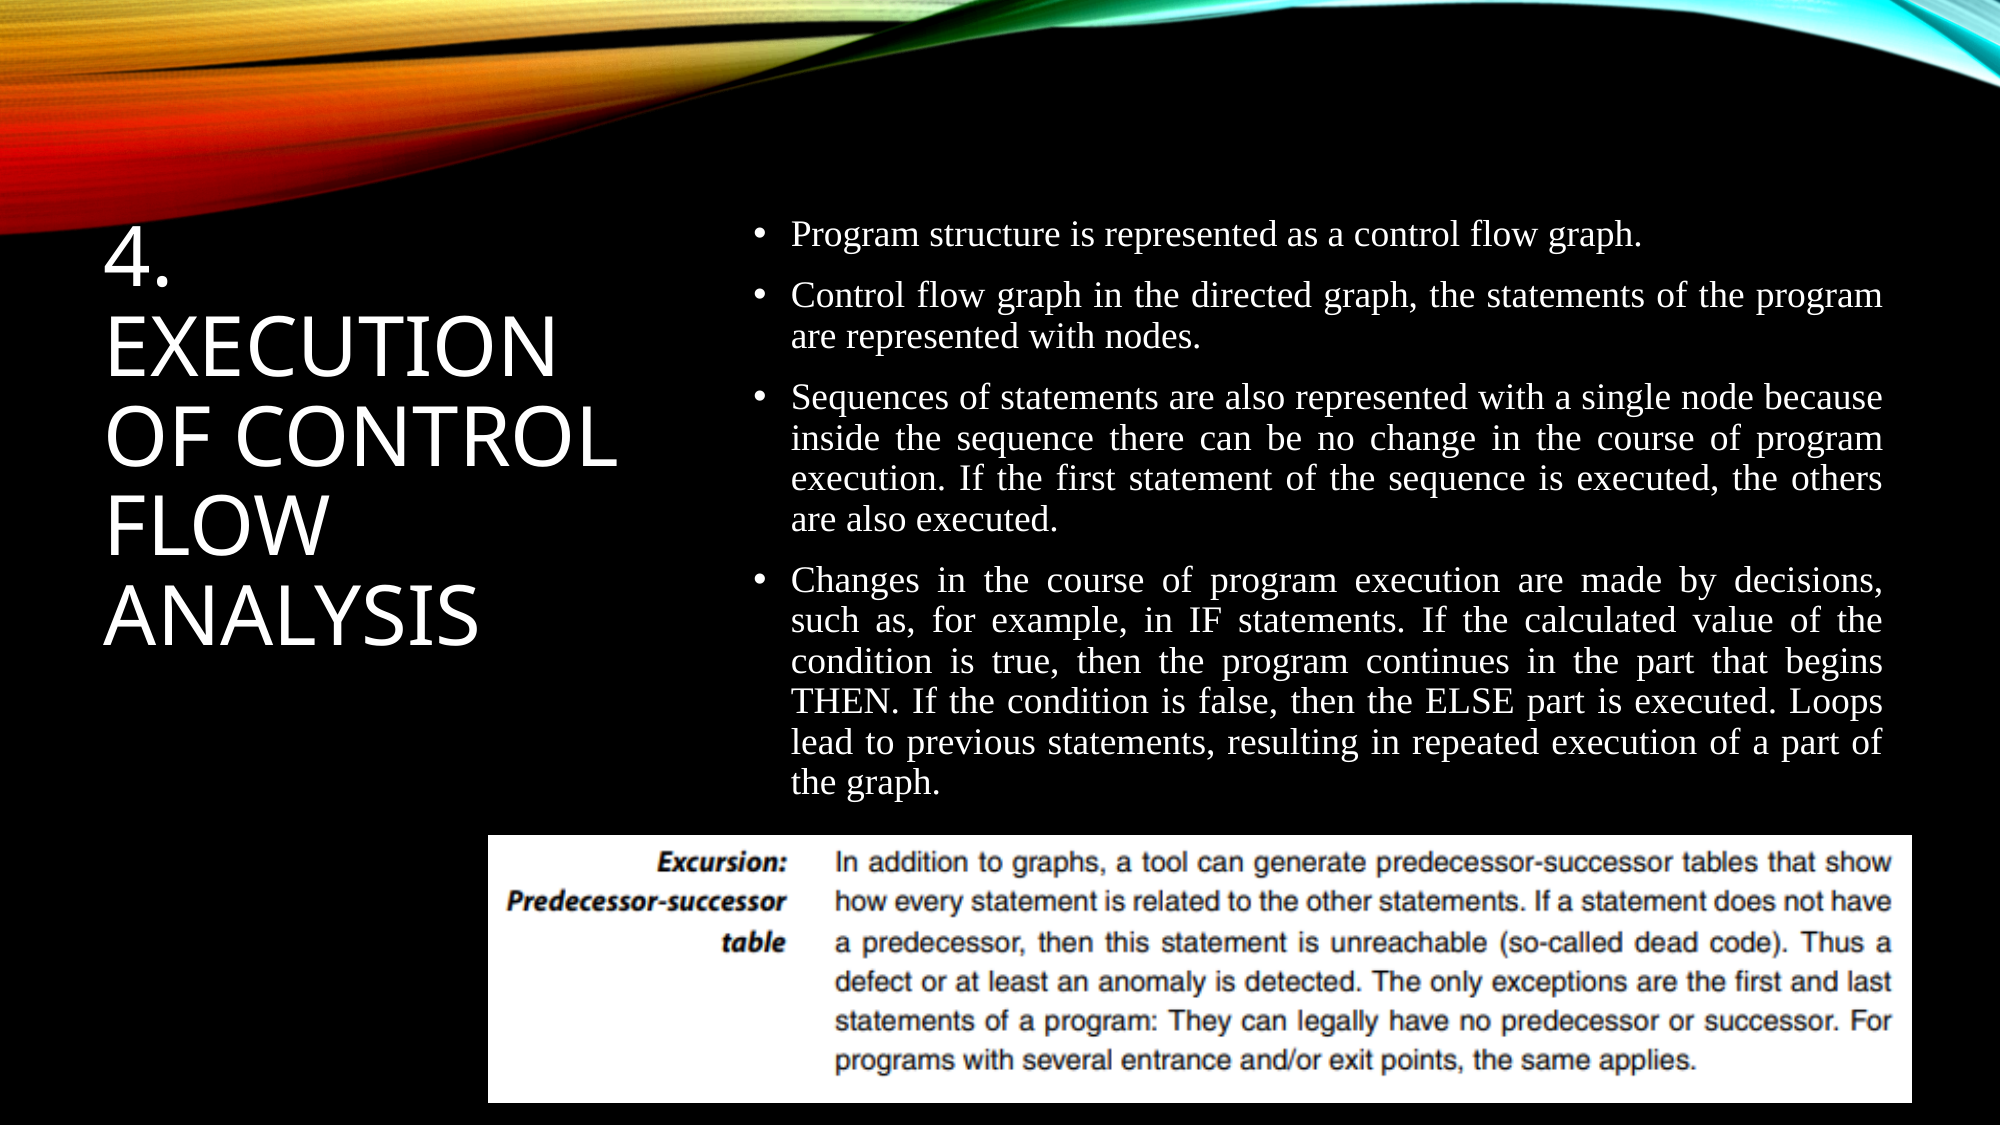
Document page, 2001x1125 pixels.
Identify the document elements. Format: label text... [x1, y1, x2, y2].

picture [0, 0, 2000, 237]
picture [488, 835, 1912, 1103]
title 4. Execution of Control Flow Analysis [88, 206, 667, 1020]
list Program structure is represented as a control flow graph. Control flow graph in the directed graph, the statements of the program are represented with nodes. Sequences of statements are also represented with a single node because inside the sequence there can be no change in the course of program execution. If the first statement of the sequence is executed, the others are also executed. Changes in the course of program execution are made by decisions, such as, for example, in IF statements. If the calculated value of the condition is true, then the program continues in the part that begins THEN. If the condition is false, then the ELSE part is executed. Loops lead to previous statements, resulting in repeated execution of a part of the graph. [738, 206, 1900, 804]
